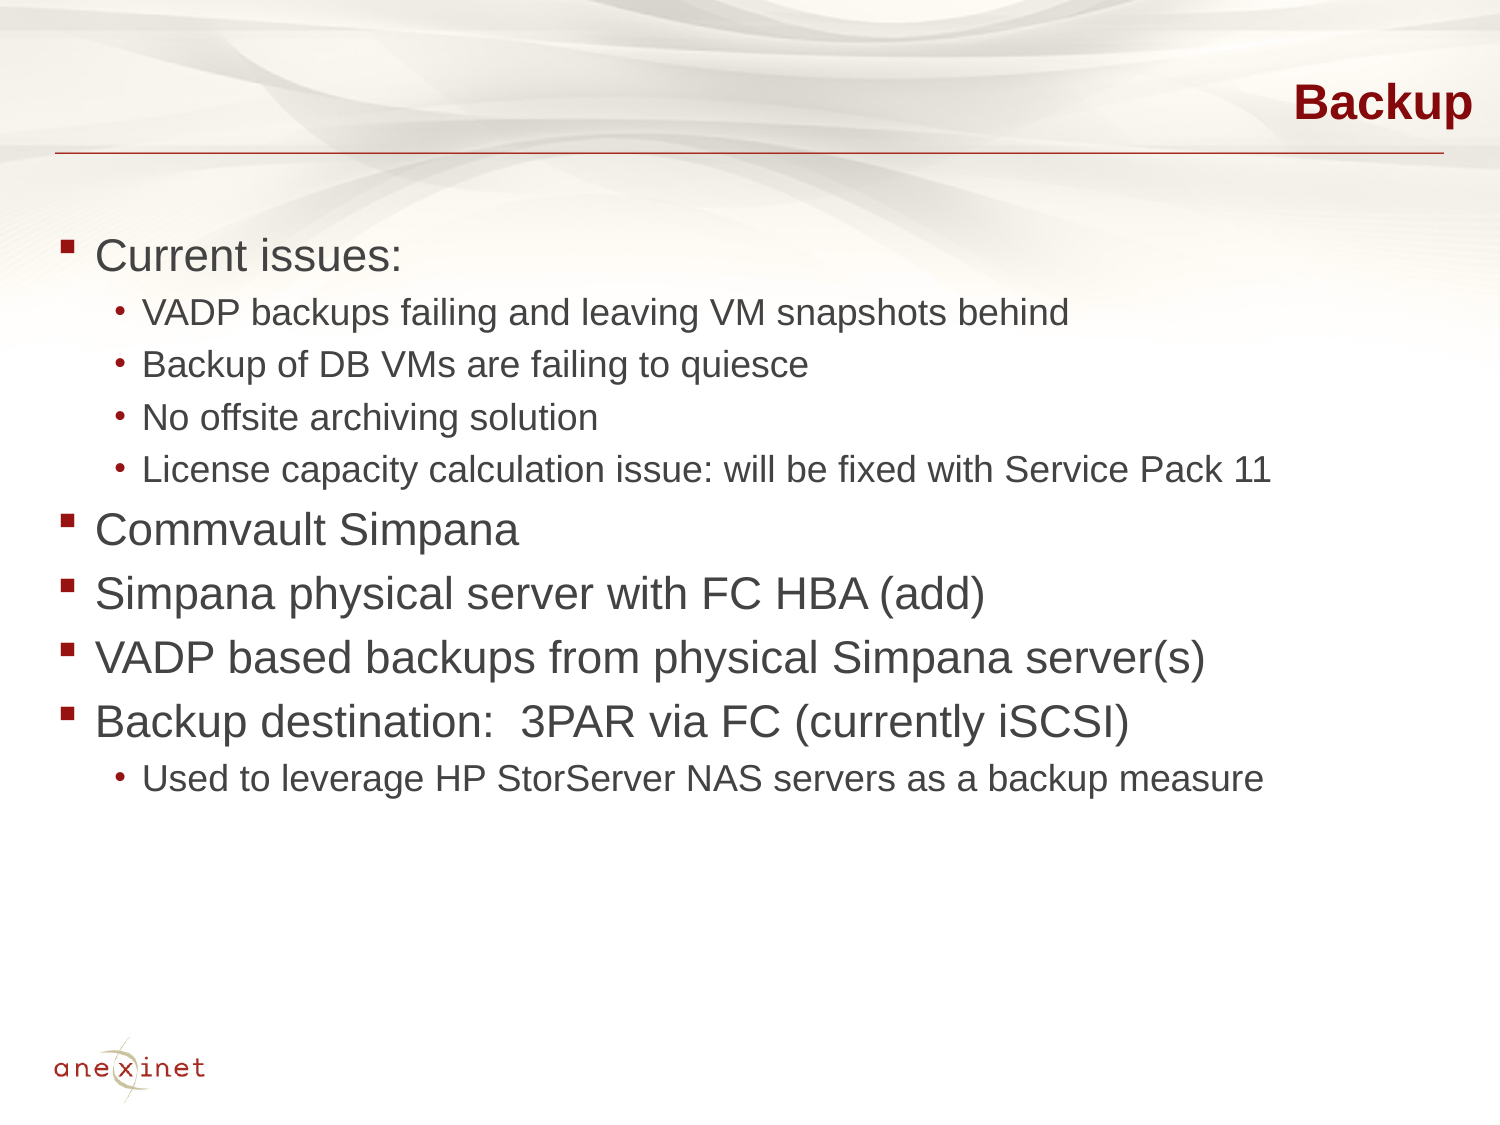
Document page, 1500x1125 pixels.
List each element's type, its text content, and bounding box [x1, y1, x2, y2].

picture [0, 0, 1500, 1125]
list Current issues: VADP backups failing and leaving VM snapshots behind Backup of DB VMs are failing to quiesce No offsite archiving solution License capacity calculation issue: will be fixed with Service Pack 11 Commvault Simpana Simpana physical server with FC HBA (add) VADP based backups from physical Simpana server(s) Backup destination: 3PAR via FC (currently iSCSI) Used to leverage HP StorServer NAS servers as a backup measure [56, 225, 1404, 1034]
title Backup [182, 55, 1474, 144]
text_box [479, 225, 510, 378]
